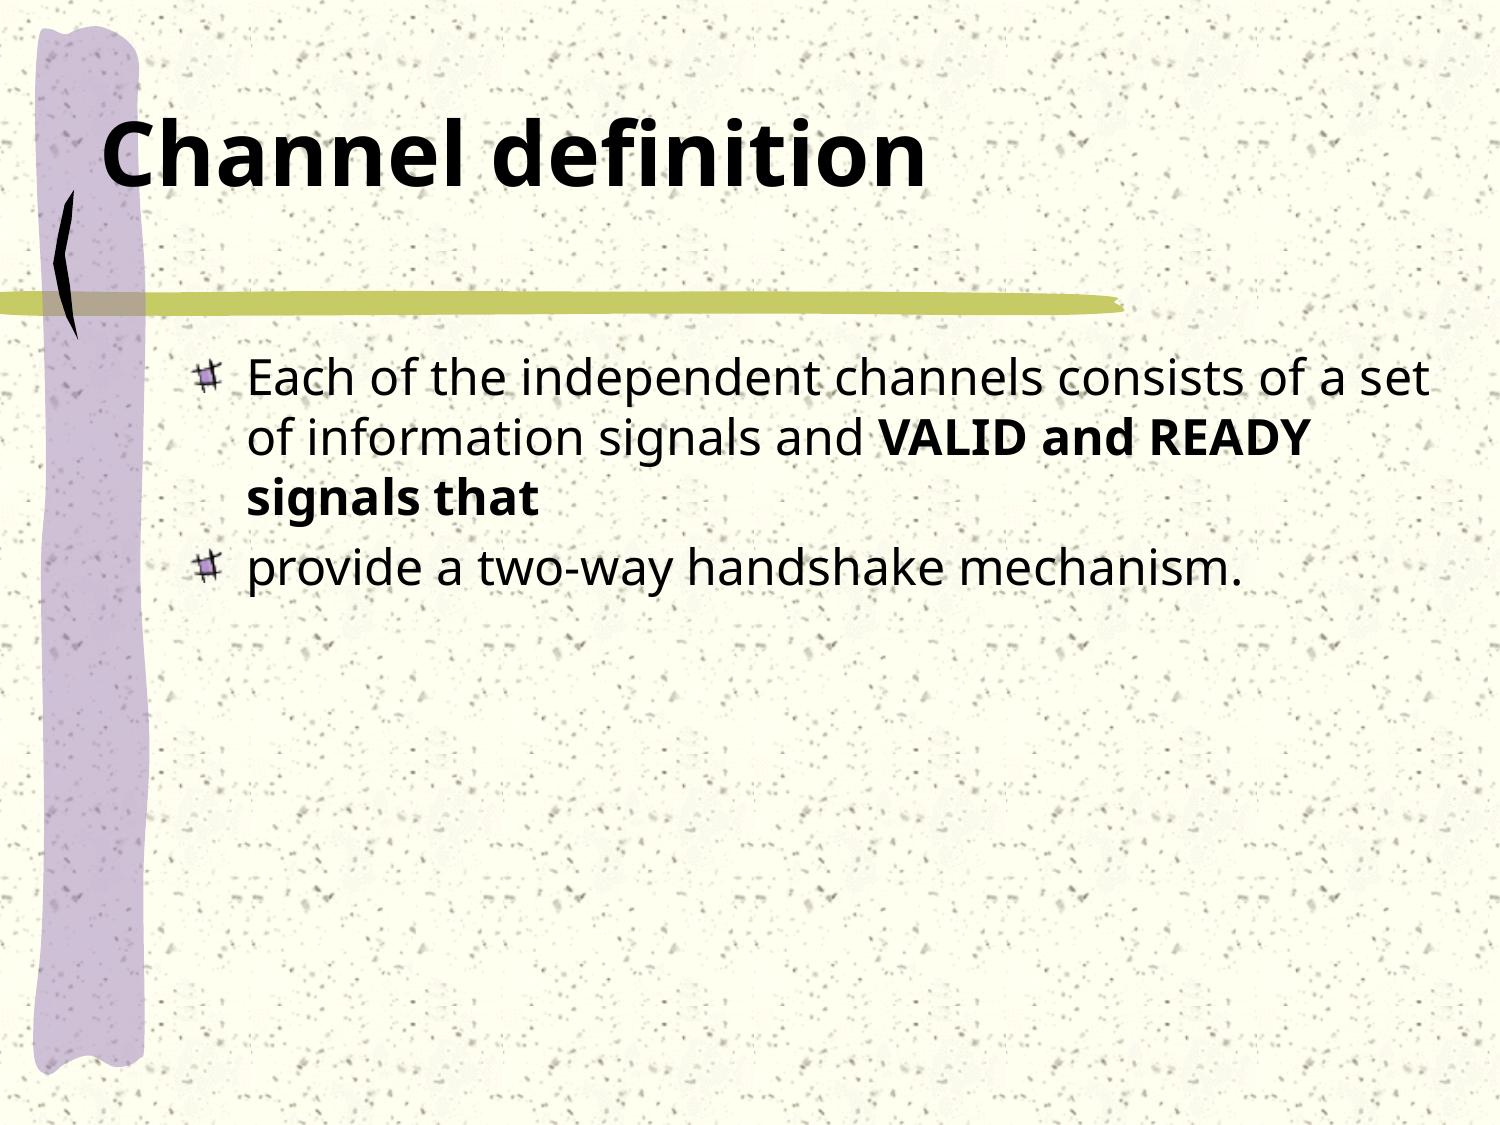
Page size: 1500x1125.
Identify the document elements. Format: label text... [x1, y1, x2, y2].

title Channel definition [84, 89, 1496, 213]
list Each of the independent channels consists of a set of information signals and VALID and READY signals that provide a two-way handshake mechanism. [174, 337, 1451, 1013]
picture [0, 0, 1500, 1125]
